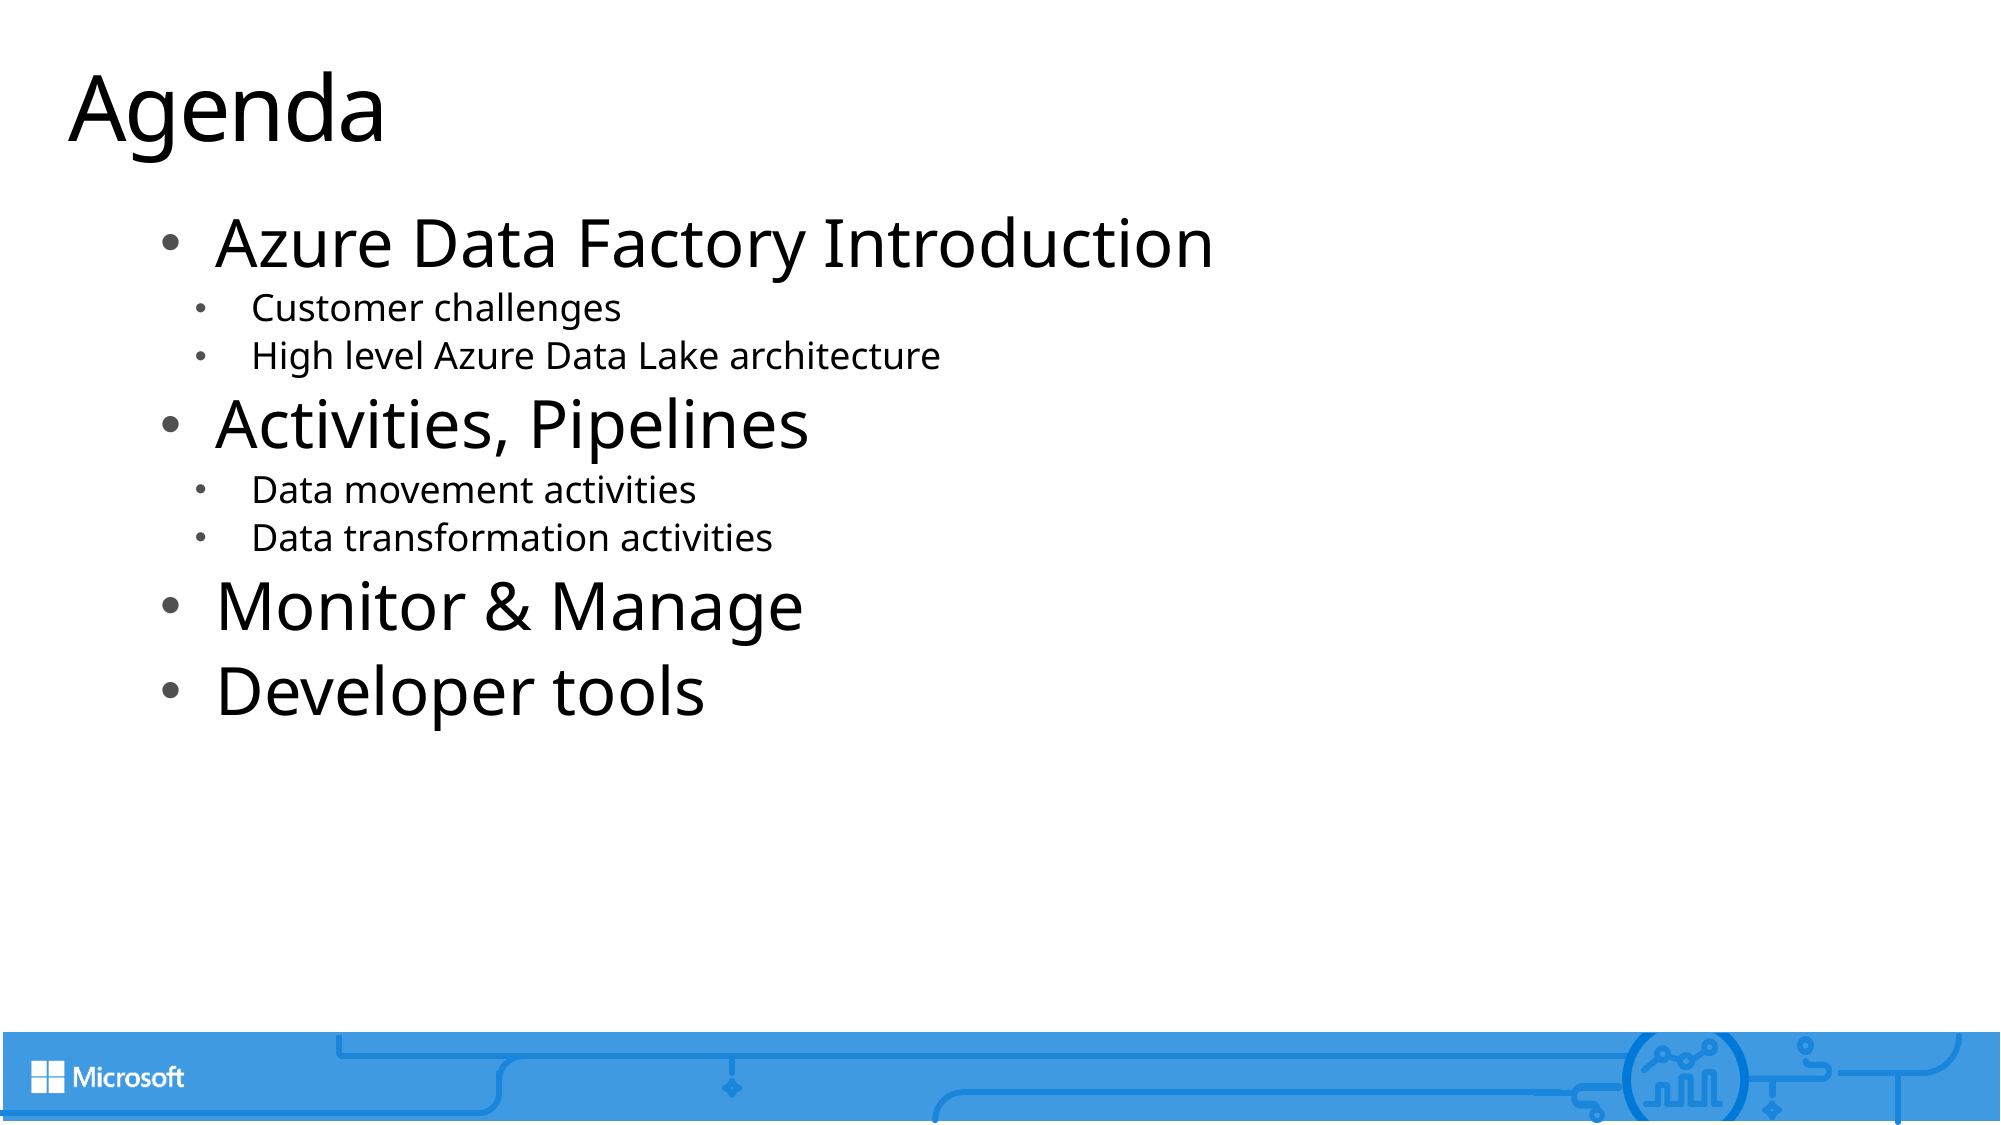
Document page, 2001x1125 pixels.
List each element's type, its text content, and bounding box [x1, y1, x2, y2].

picture [0, 1032, 2000, 1125]
list Azure Data Factory Introduction Customer challenges High level Azure Data Lake architecture Activities, Pipelines Data movement activities Data transformation activities Monitor & Manage Developer tools [136, 195, 1560, 1009]
title Agenda [44, 47, 1957, 196]
